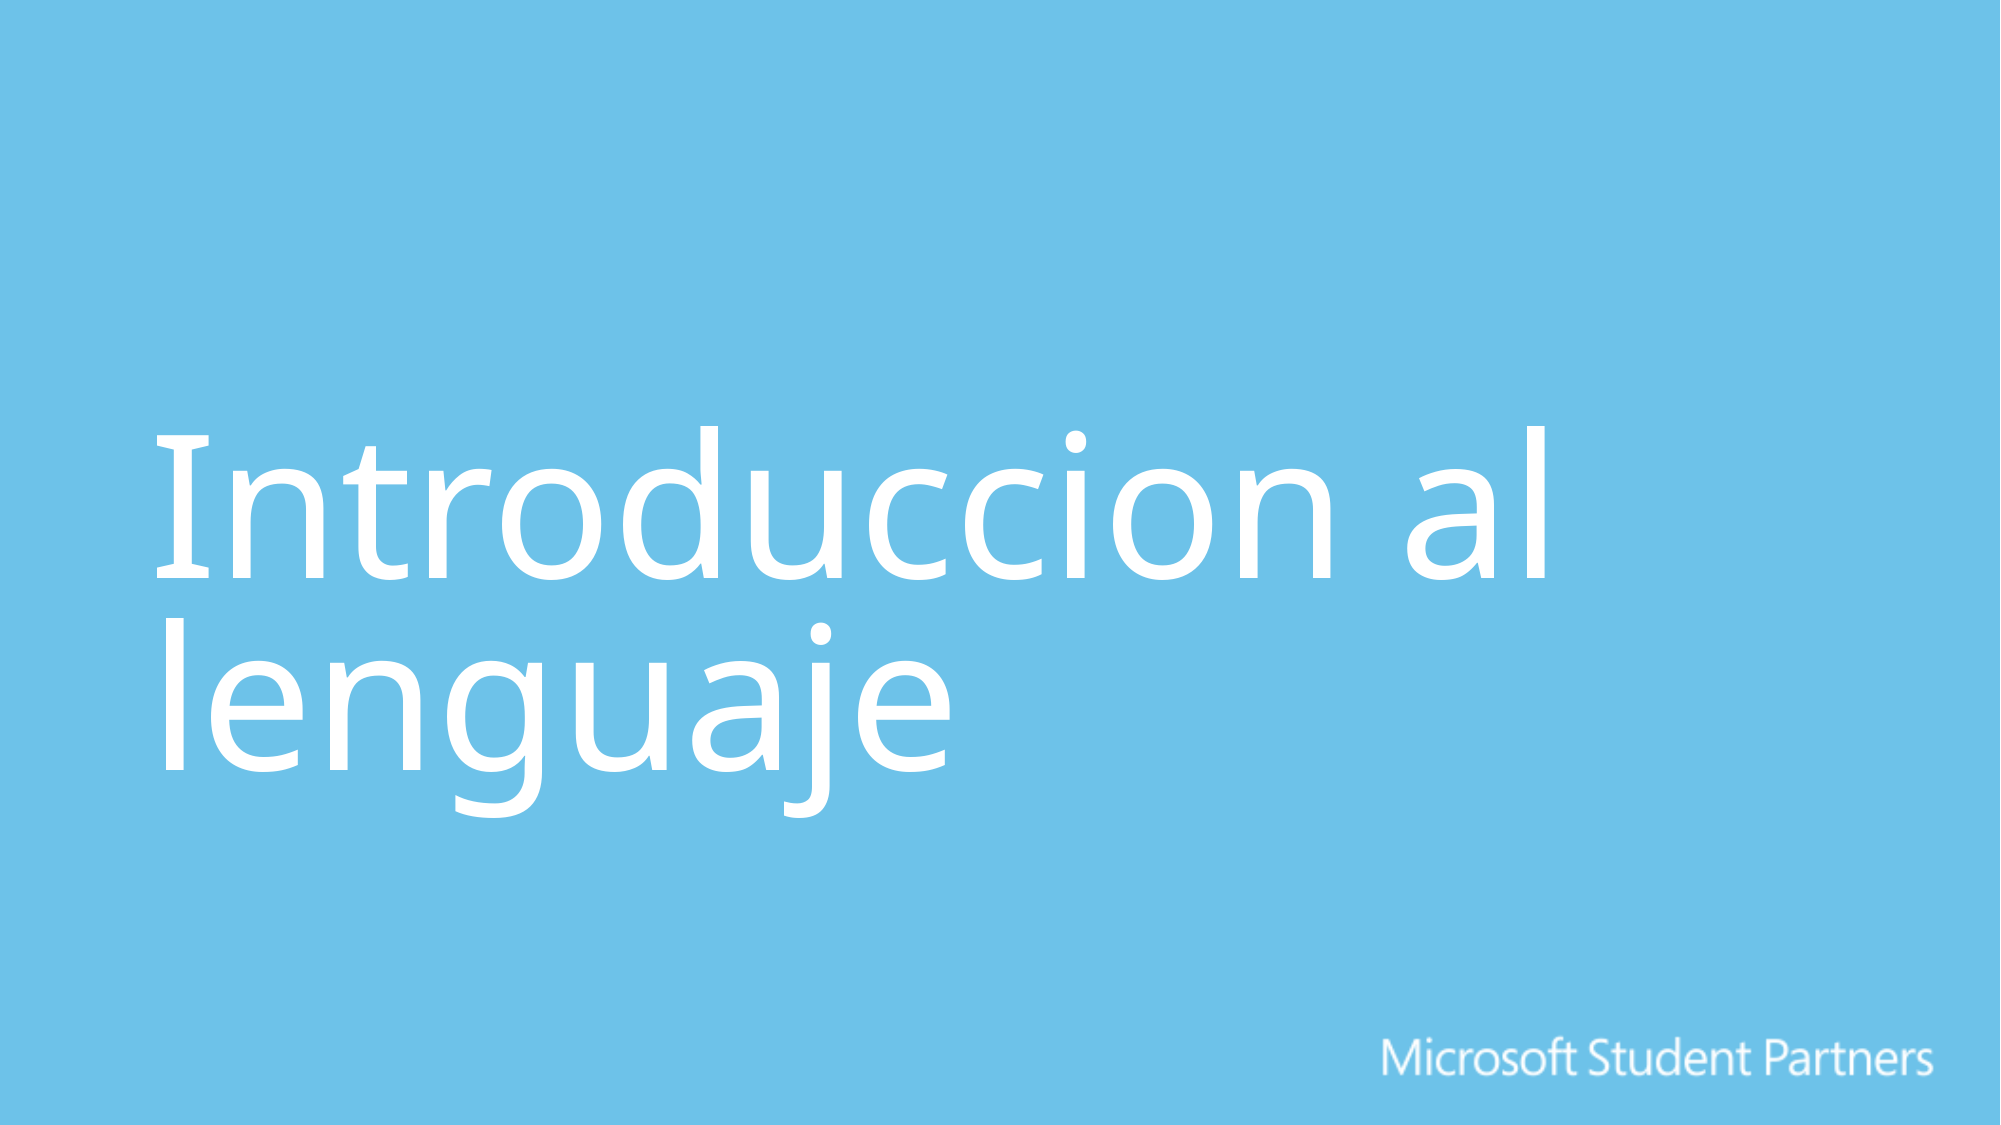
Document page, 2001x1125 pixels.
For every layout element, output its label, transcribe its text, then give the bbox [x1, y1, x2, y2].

picture [1317, 988, 2000, 1125]
title Introduccion al lenguaje [134, 417, 1846, 659]
